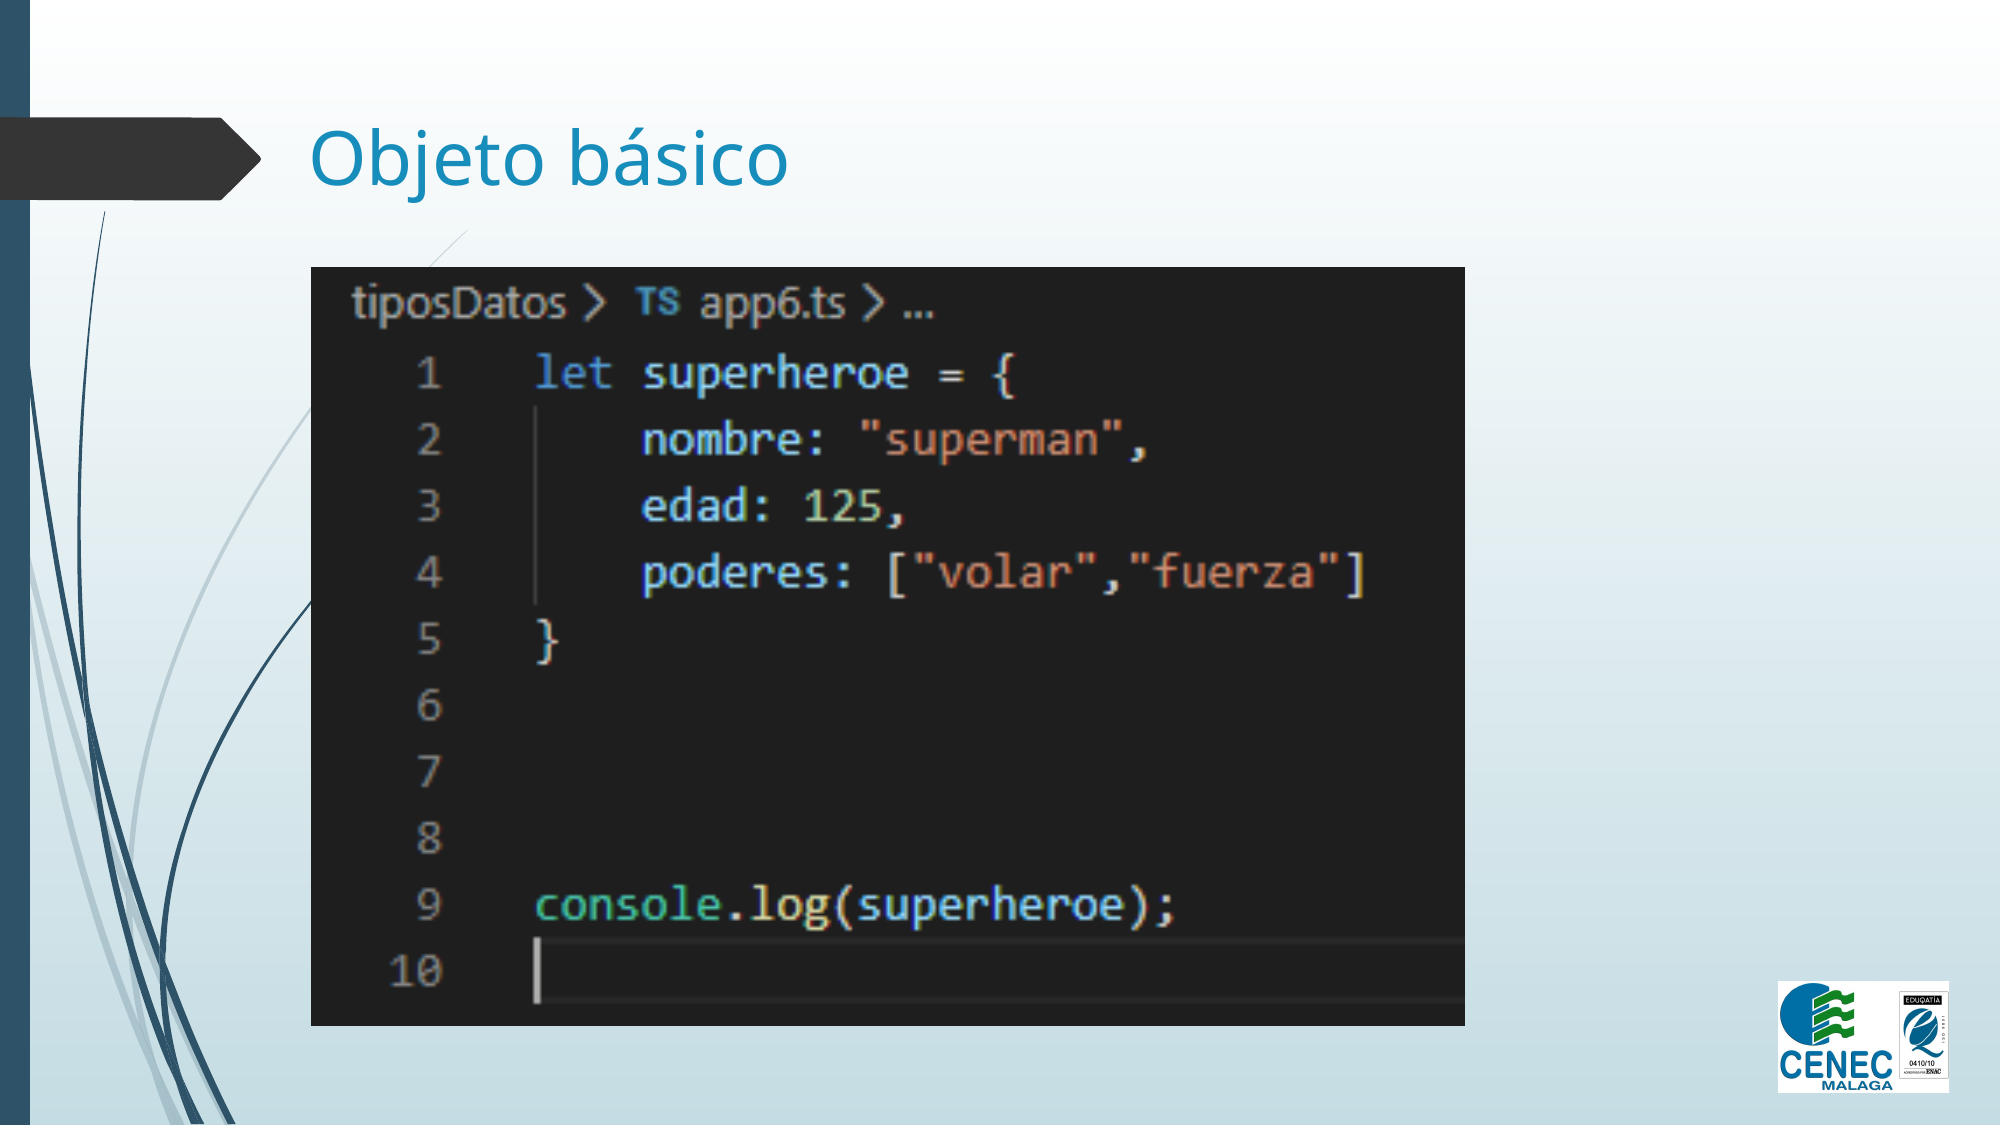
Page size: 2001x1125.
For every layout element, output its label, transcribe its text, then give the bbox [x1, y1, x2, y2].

picture [310, 266, 1465, 1026]
title Objeto básico [293, 102, 1888, 313]
picture [1778, 981, 1950, 1093]
